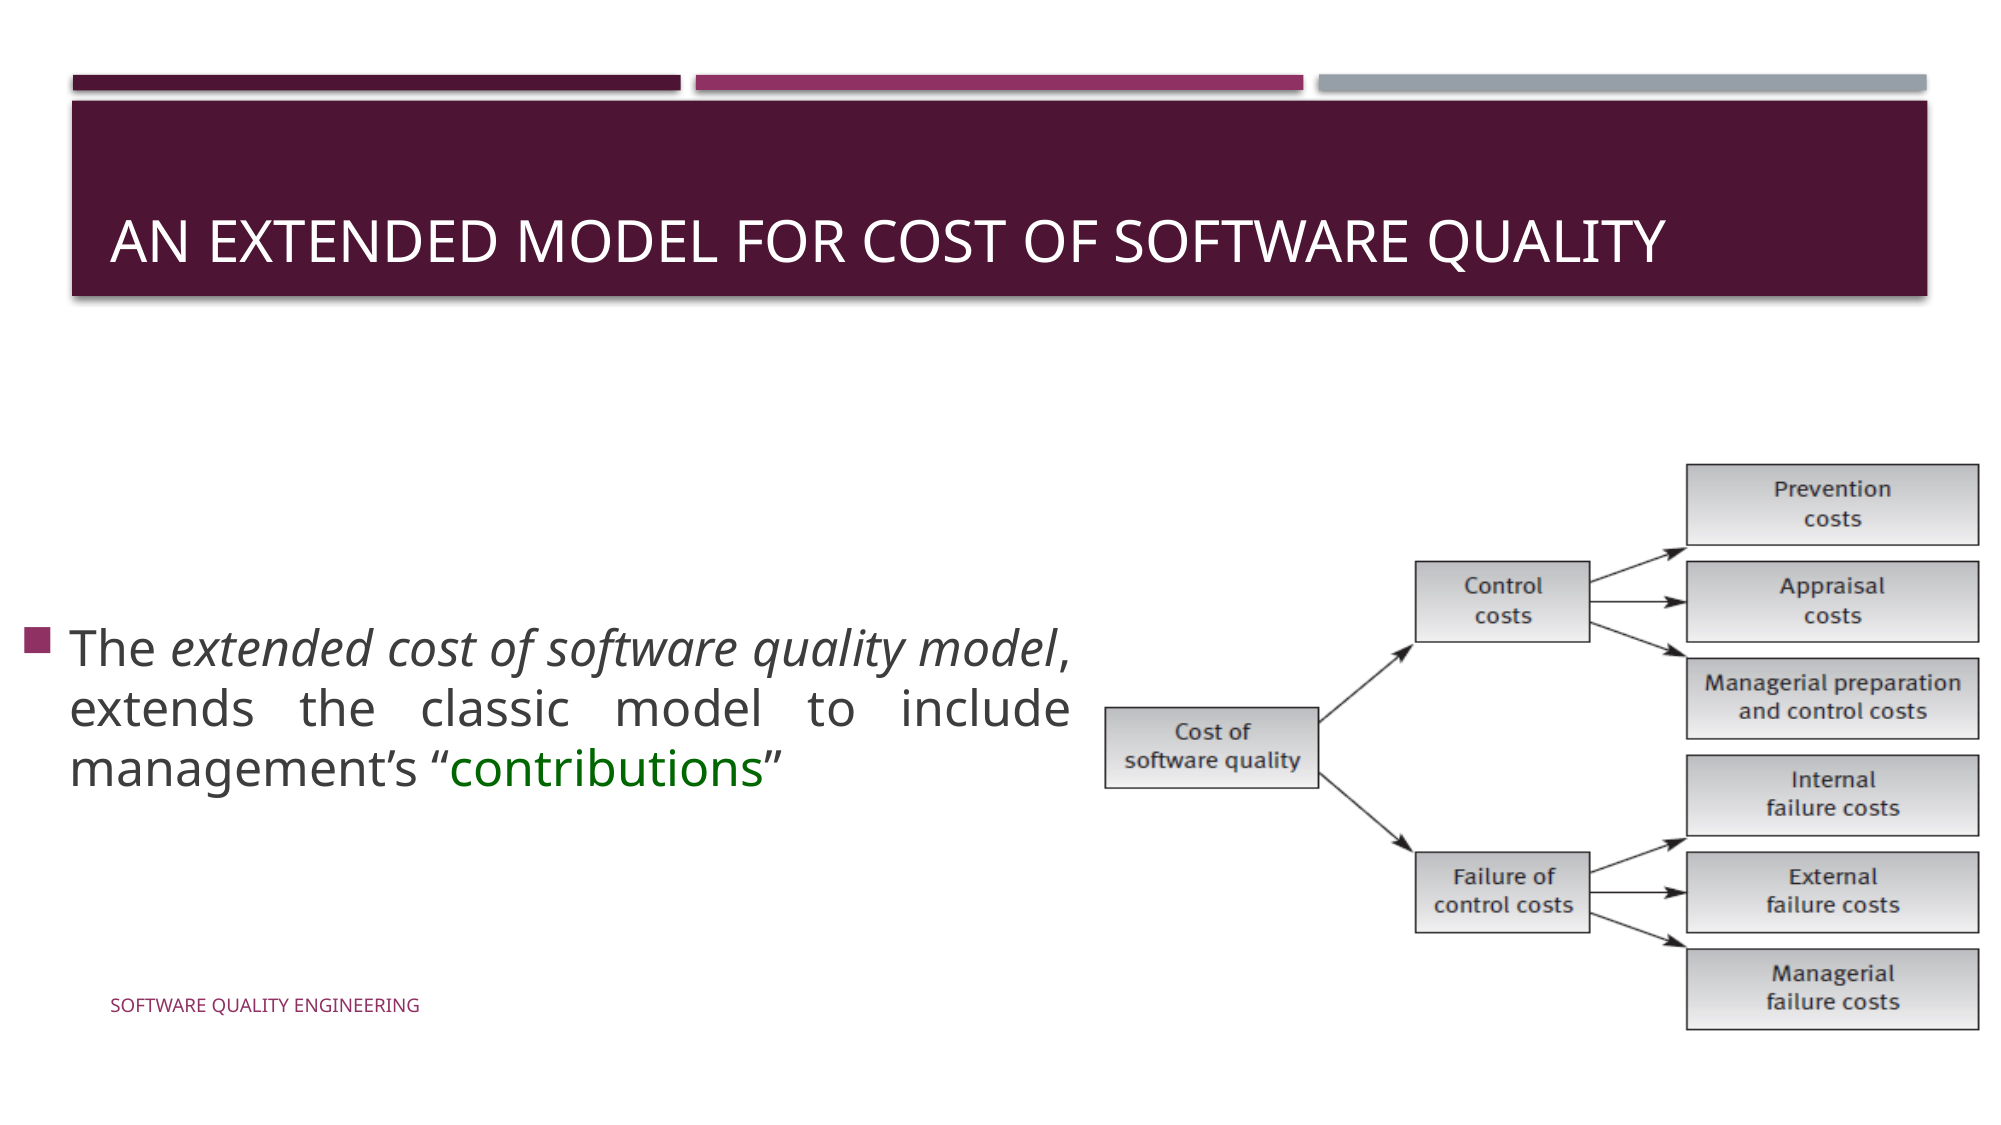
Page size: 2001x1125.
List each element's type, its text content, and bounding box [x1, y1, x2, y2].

list The extended cost of software quality model, extends the classic model to include management’s “contributions” [4, 323, 1087, 1090]
picture [1090, 454, 2000, 1043]
title An extended model for cost of software quality [95, 115, 1905, 282]
footer Software Quality Engineering [95, 976, 1085, 1037]
